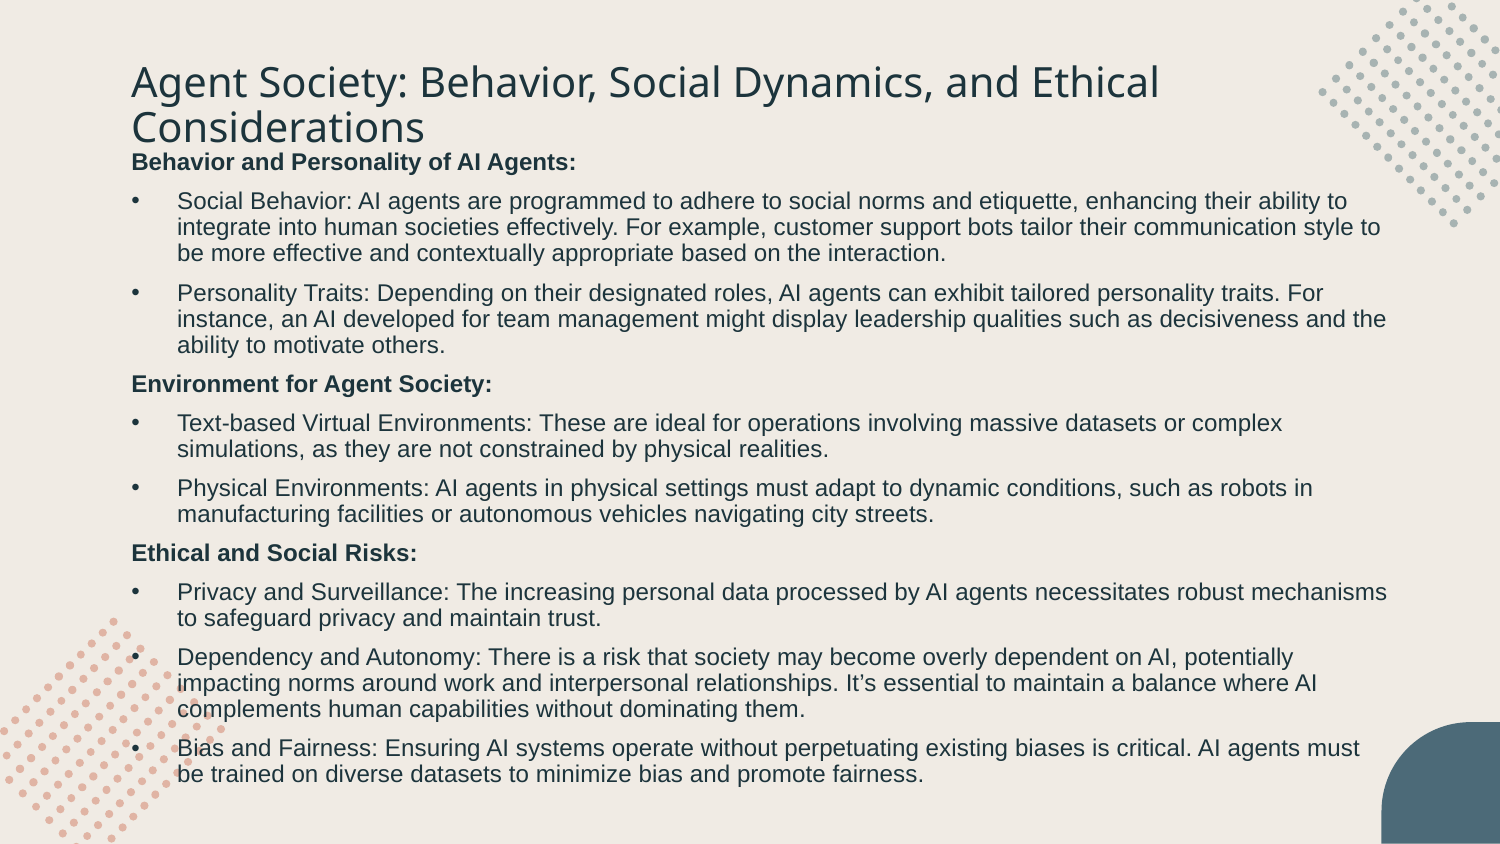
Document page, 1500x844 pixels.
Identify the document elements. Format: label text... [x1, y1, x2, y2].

title Agent Society: Behavior, Social Dynamics, and Ethical Considerations [116, 54, 1312, 160]
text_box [1317, 0, 1500, 229]
list Behavior and Personality of AI Agents: Social Behavior: AI agents are programmed to adhere to social norms and etiquette, enhancing their ability to integrate into human societies effectively. For example, customer support bots tailor their communication style to be more effective and contextually appropriate based on the interaction. Personality Traits: Depending on their designated roles, AI agents can exhibit tailored personality traits. For instance, an AI developed for team management might display leadership qualities such as decisiveness and the ability to motivate others. Environment for Agent Society: Text-based Virtual Environments: These are ideal for operations involving massive datasets or complex simulations, as they are not constrained by physical realities. Physical Environments: AI agents in physical settings must adapt to dynamic conditions, such as robots in manufacturing facilities or autonomous vehicles navigating city streets. Ethical and Social Risks: Privacy and Surveillance: The increasing personal data processed by AI agents necessitates robust mechanisms to safeguard privacy and maintain trust. Dependency and Autonomy: There is a risk that society may become overly dependent on AI, potentially impacting norms around work and interpersonal relationships. It’s essential to maintain a balance where AI complements human capabilities without dominating them. Bias and Fairness: Ensuring AI systems operate without perpetuating existing biases is critical. AI agents must be trained on diverse datasets to minimize bias and promote fairness. [116, 160, 1408, 801]
